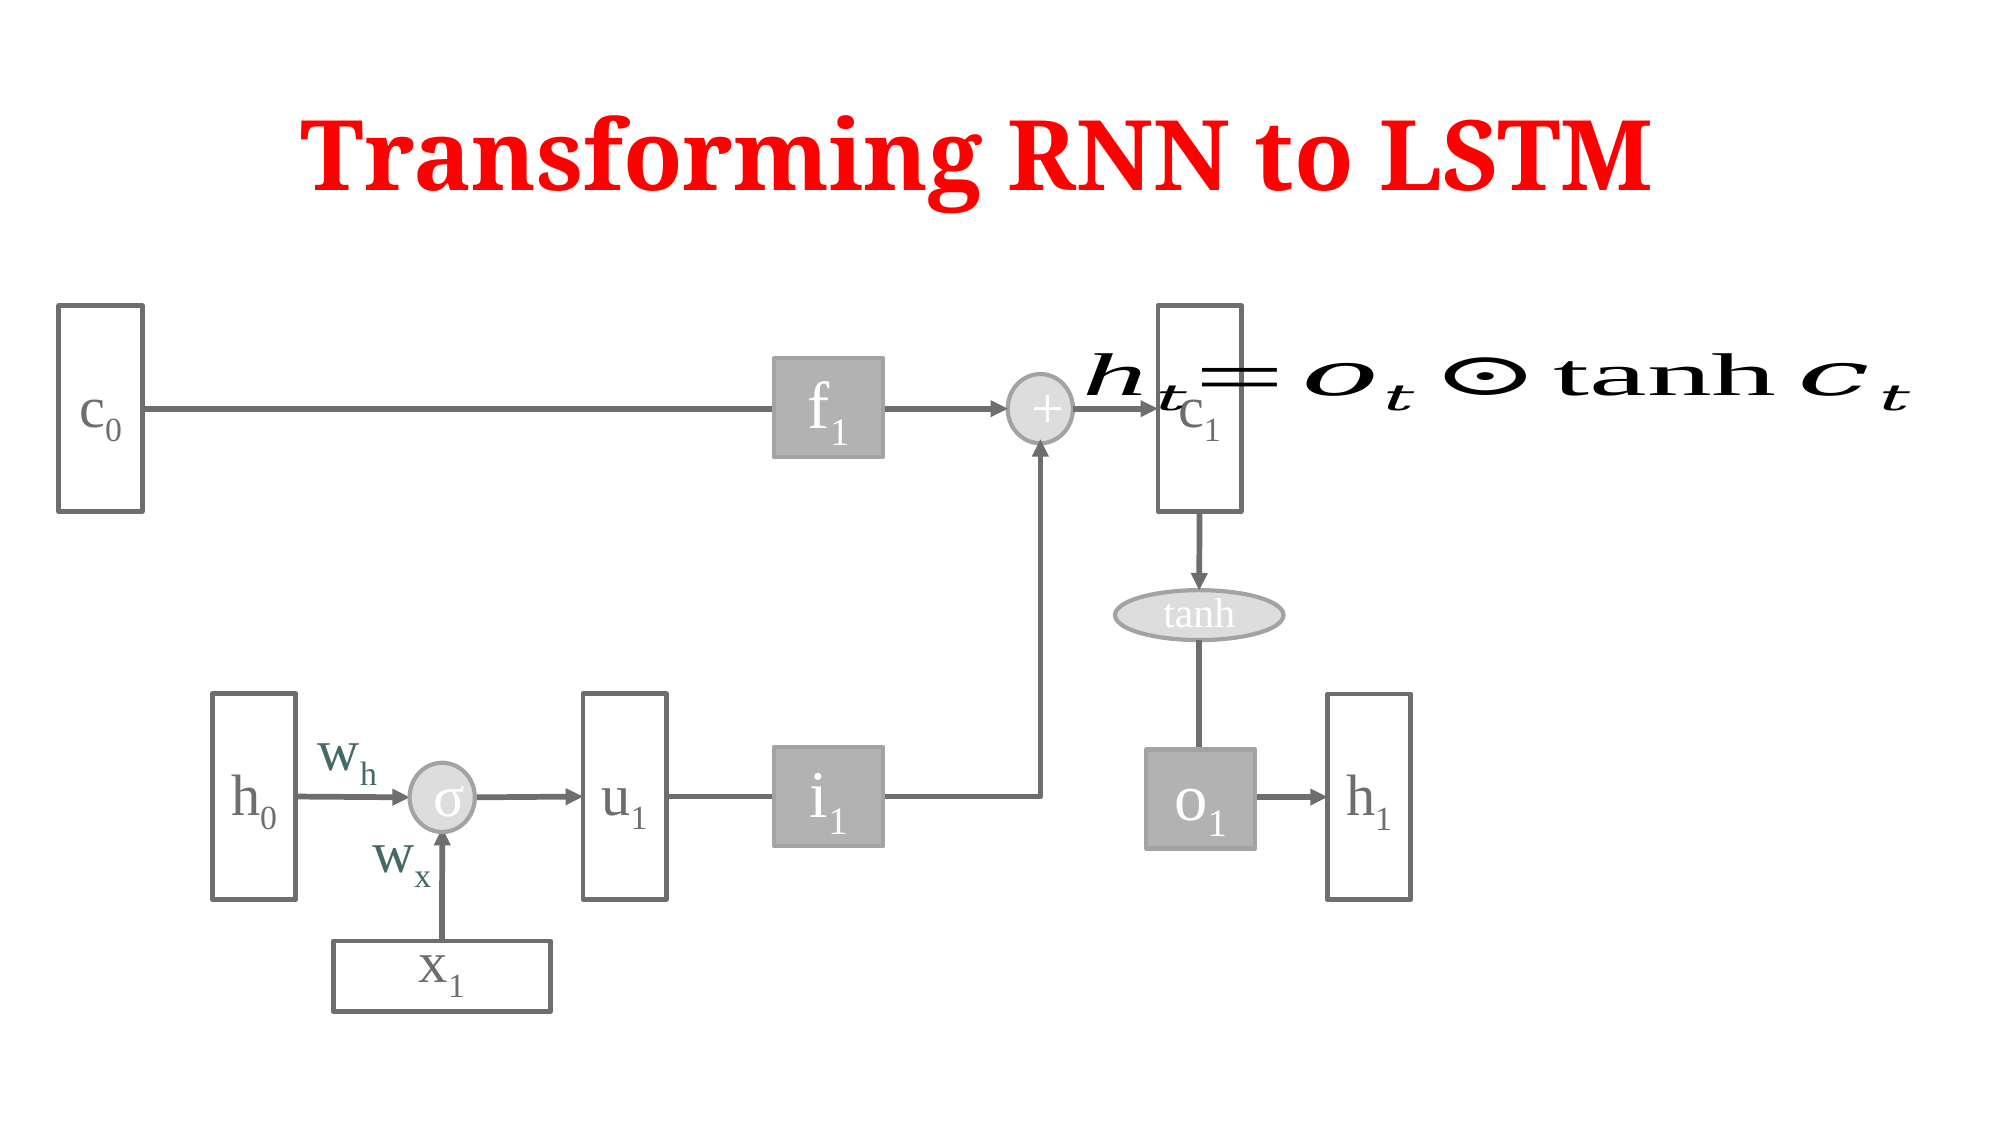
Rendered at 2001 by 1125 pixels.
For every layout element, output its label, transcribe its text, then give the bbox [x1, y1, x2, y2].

title Transforming RNN to LSTM [55, 85, 1900, 240]
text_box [58, 305, 1242, 1012]
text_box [1114, 511, 1412, 901]
